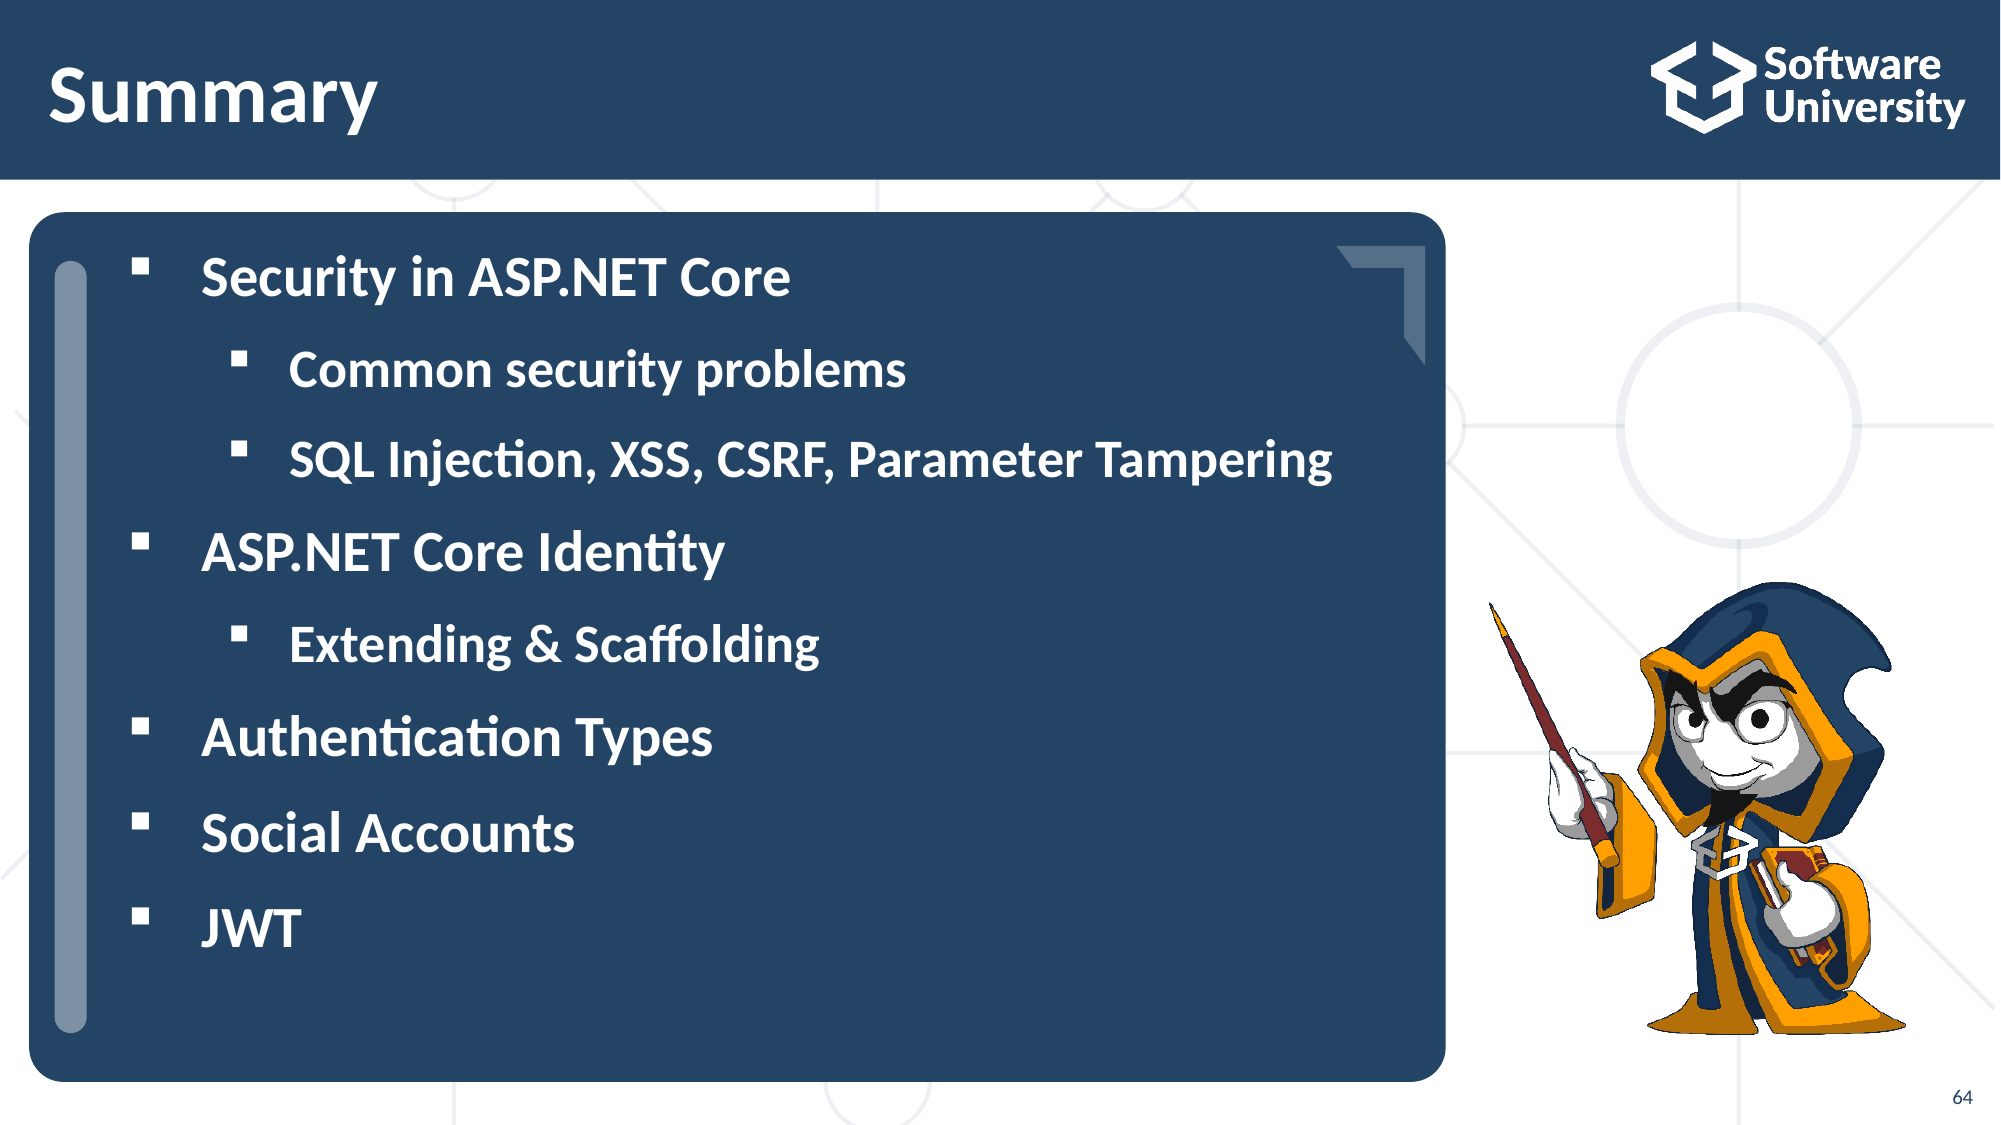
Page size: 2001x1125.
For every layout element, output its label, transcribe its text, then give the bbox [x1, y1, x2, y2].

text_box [28, 211, 1446, 1083]
title Summary [31, 16, 1591, 162]
picture [1473, 541, 1947, 1054]
slide_number 64 [1927, 1067, 1989, 1117]
picture [1651, 41, 1966, 134]
